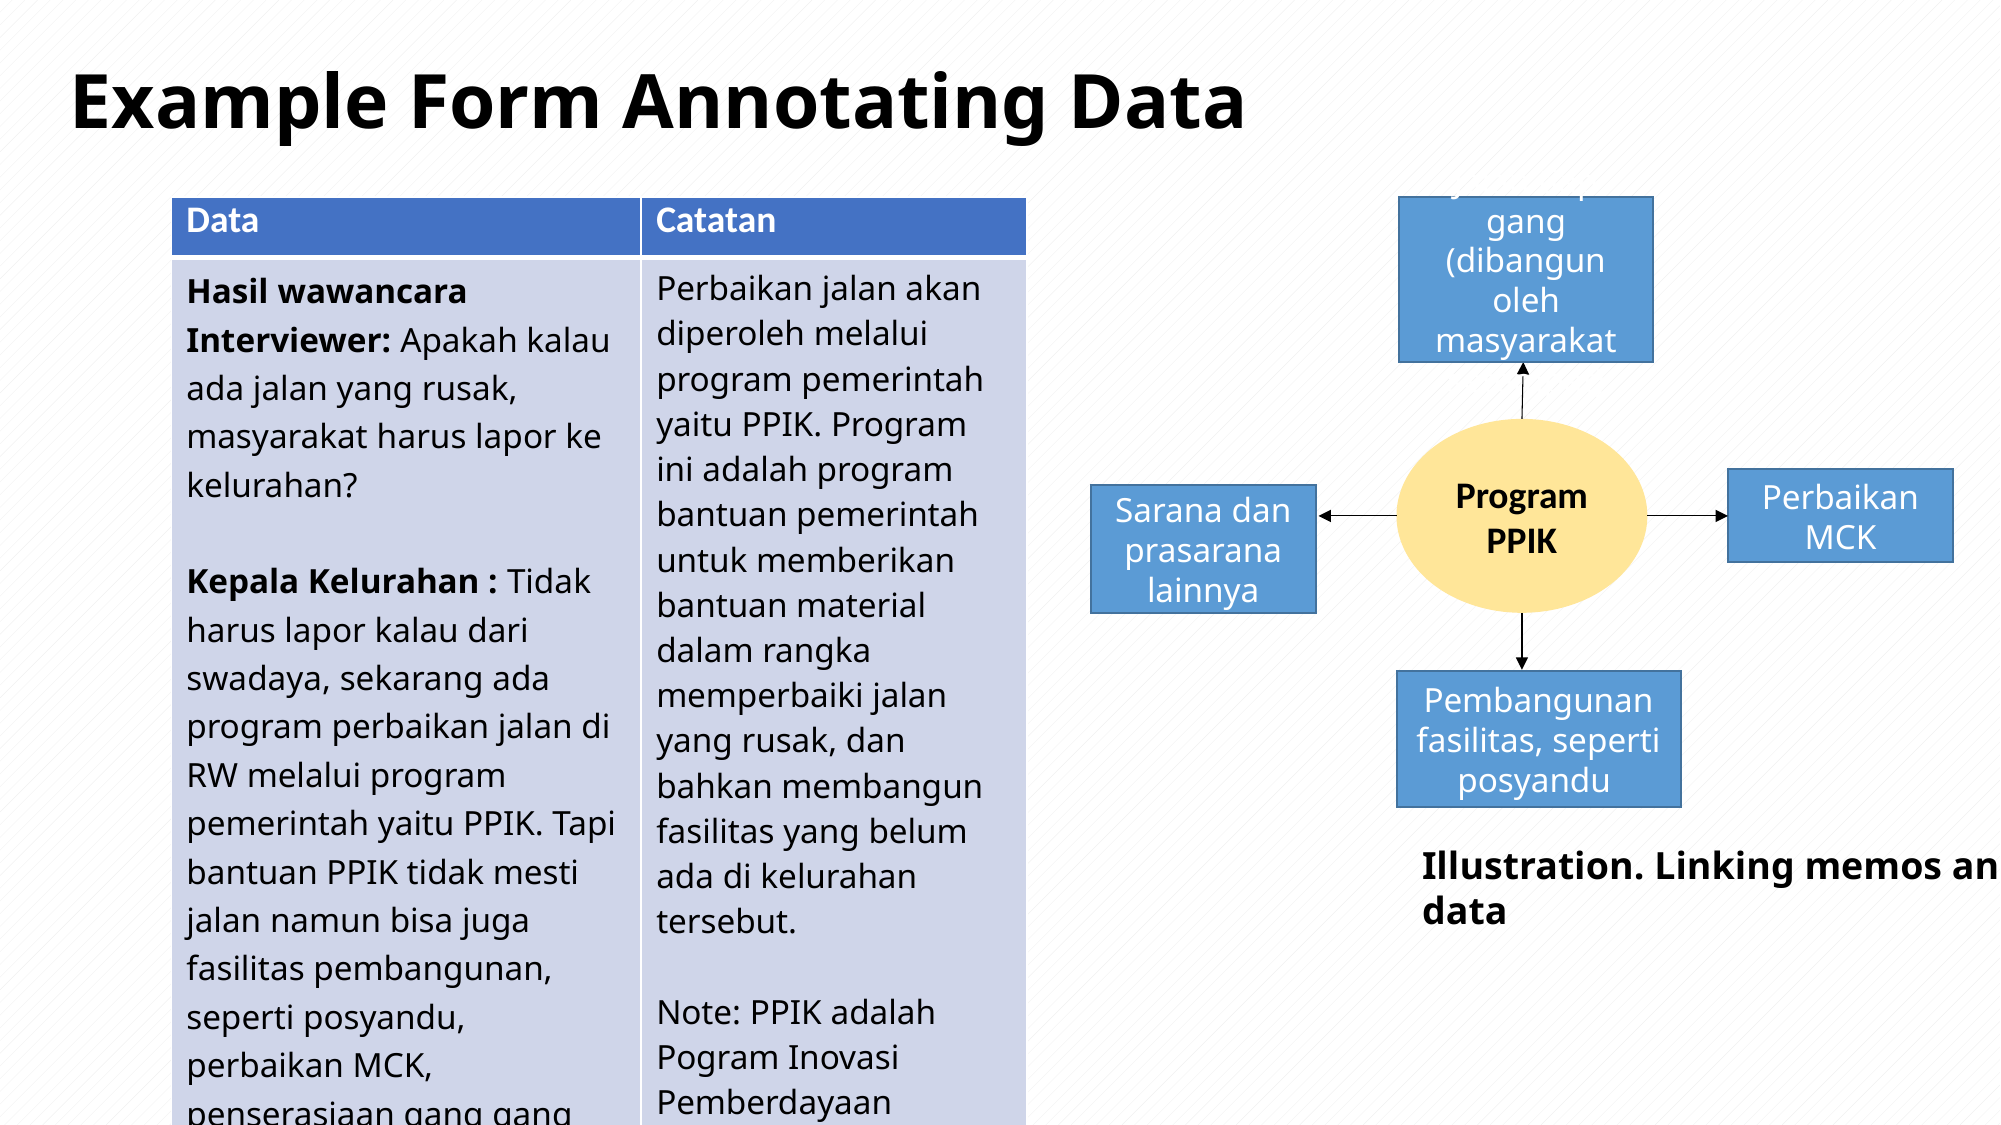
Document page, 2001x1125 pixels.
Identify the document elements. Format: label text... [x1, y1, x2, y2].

table_cell Hasil wawancara Interviewer: Apakah kalau ada jalan yang rusak, masyarakat harus lapor ke kelurahan? Kepala Kelurahan : Tidak harus lapor kalau dari swadaya, sekarang ada program perbaikan jalan di RW melalui program pemerintah yaitu PPIK. Tapi bantuan PPIK tidak mesti jalan namun bisa juga fasilitas pembangunan, seperti posyandu, perbaikan MCK, penserasiaan gang gang kecil, asal muasal jalan tersebut dari swadaya masyarakat. Terus dibantu oleh pemerintah. [172, 260, 640, 1125]
table_header Data [172, 198, 640, 255]
table_cell Perbaikan jalan akan diperoleh melalui program pemerintah yaitu PPIK. Program ini adalah program bantuan pemerintah untuk memberikan bantuan material dalam rangka memperbaiki jalan yang rusak, dan bahkan membangun fasilitas yang belum ada di kelurahan tersebut. Note: PPIK adalah Pogram Inovasi Pemberdayaan Kewilayahan [642, 260, 1026, 1125]
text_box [1090, 197, 1953, 807]
table_header Catatan [642, 198, 1026, 255]
text_box Illustration. Linking memos and data [1407, 834, 2000, 940]
text_box Example Form Annotating Data [55, 45, 1263, 151]
